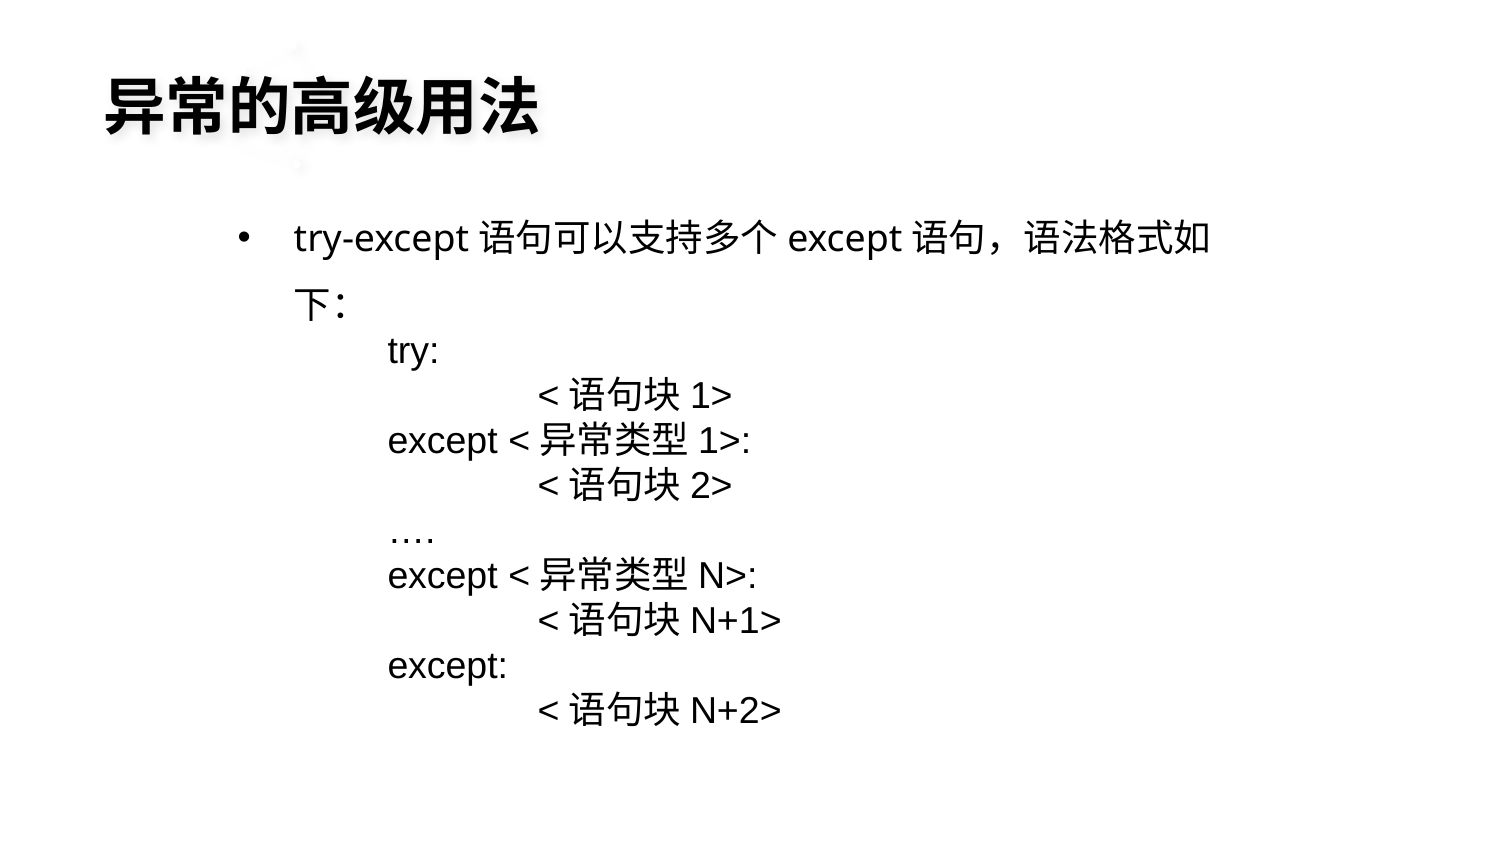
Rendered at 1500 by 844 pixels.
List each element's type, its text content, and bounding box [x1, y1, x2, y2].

picture [194, 29, 346, 182]
text_box 异常的高级用法 [350, 60, 556, 150]
text_box 异常的高级用法 [88, 60, 189, 150]
text_box try-except语句可以支持多个except语句，语法格式如下： try: <语句块1> except <异常类型1>: <语句块2> …. except <异常类型N>: <语句块N+1> except: <语句块N+2> [222, 184, 1278, 739]
